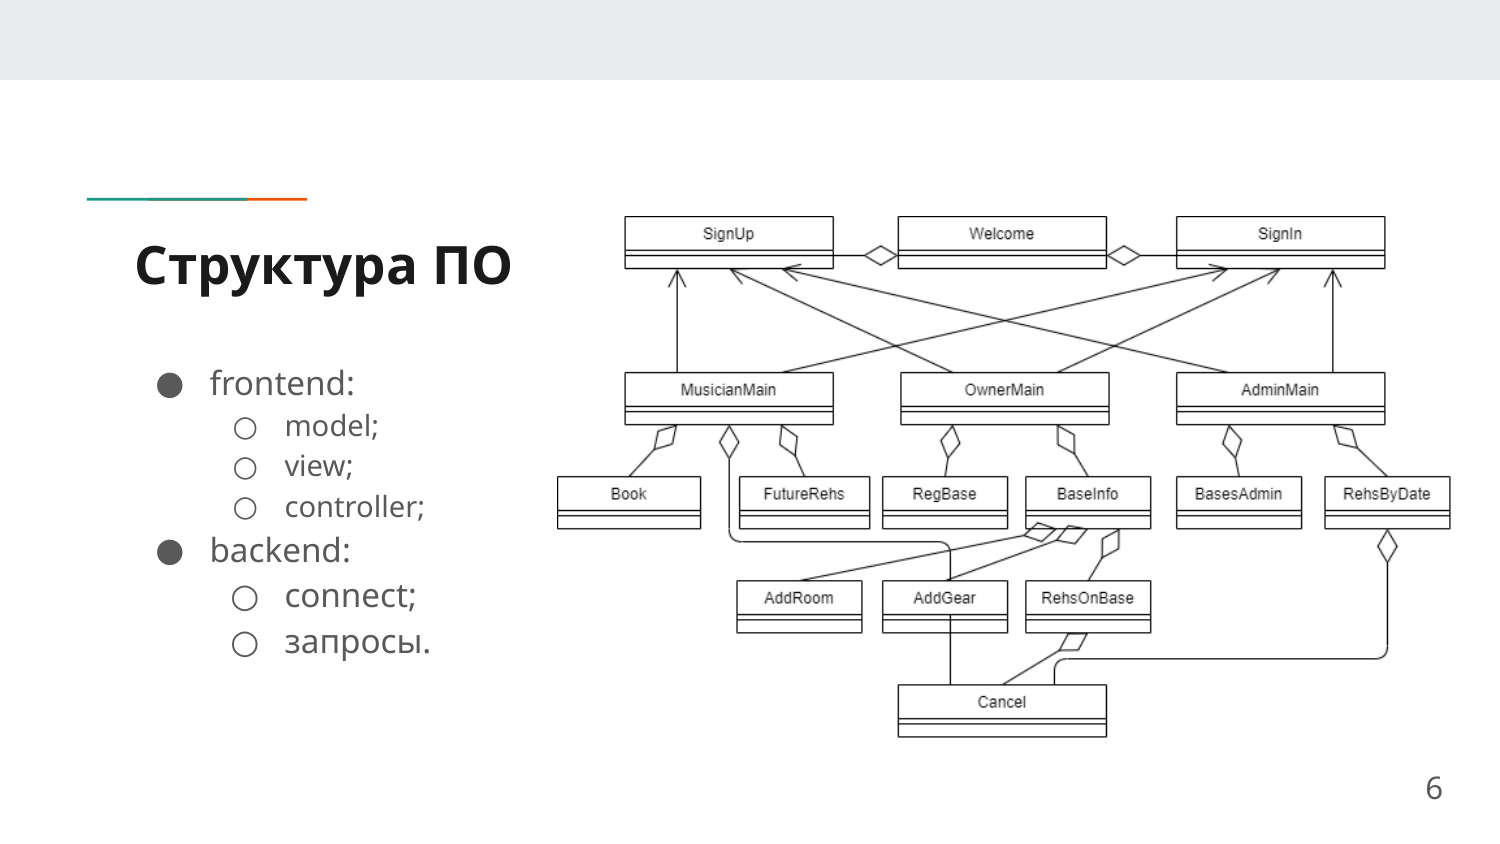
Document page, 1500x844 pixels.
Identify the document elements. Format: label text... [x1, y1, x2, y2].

title Структура ПО [119, 216, 555, 305]
text_box 6 [1410, 753, 1464, 821]
picture [557, 215, 1452, 739]
list frontend: model; view; controller; backend: connect; запросы. [119, 341, 552, 712]
